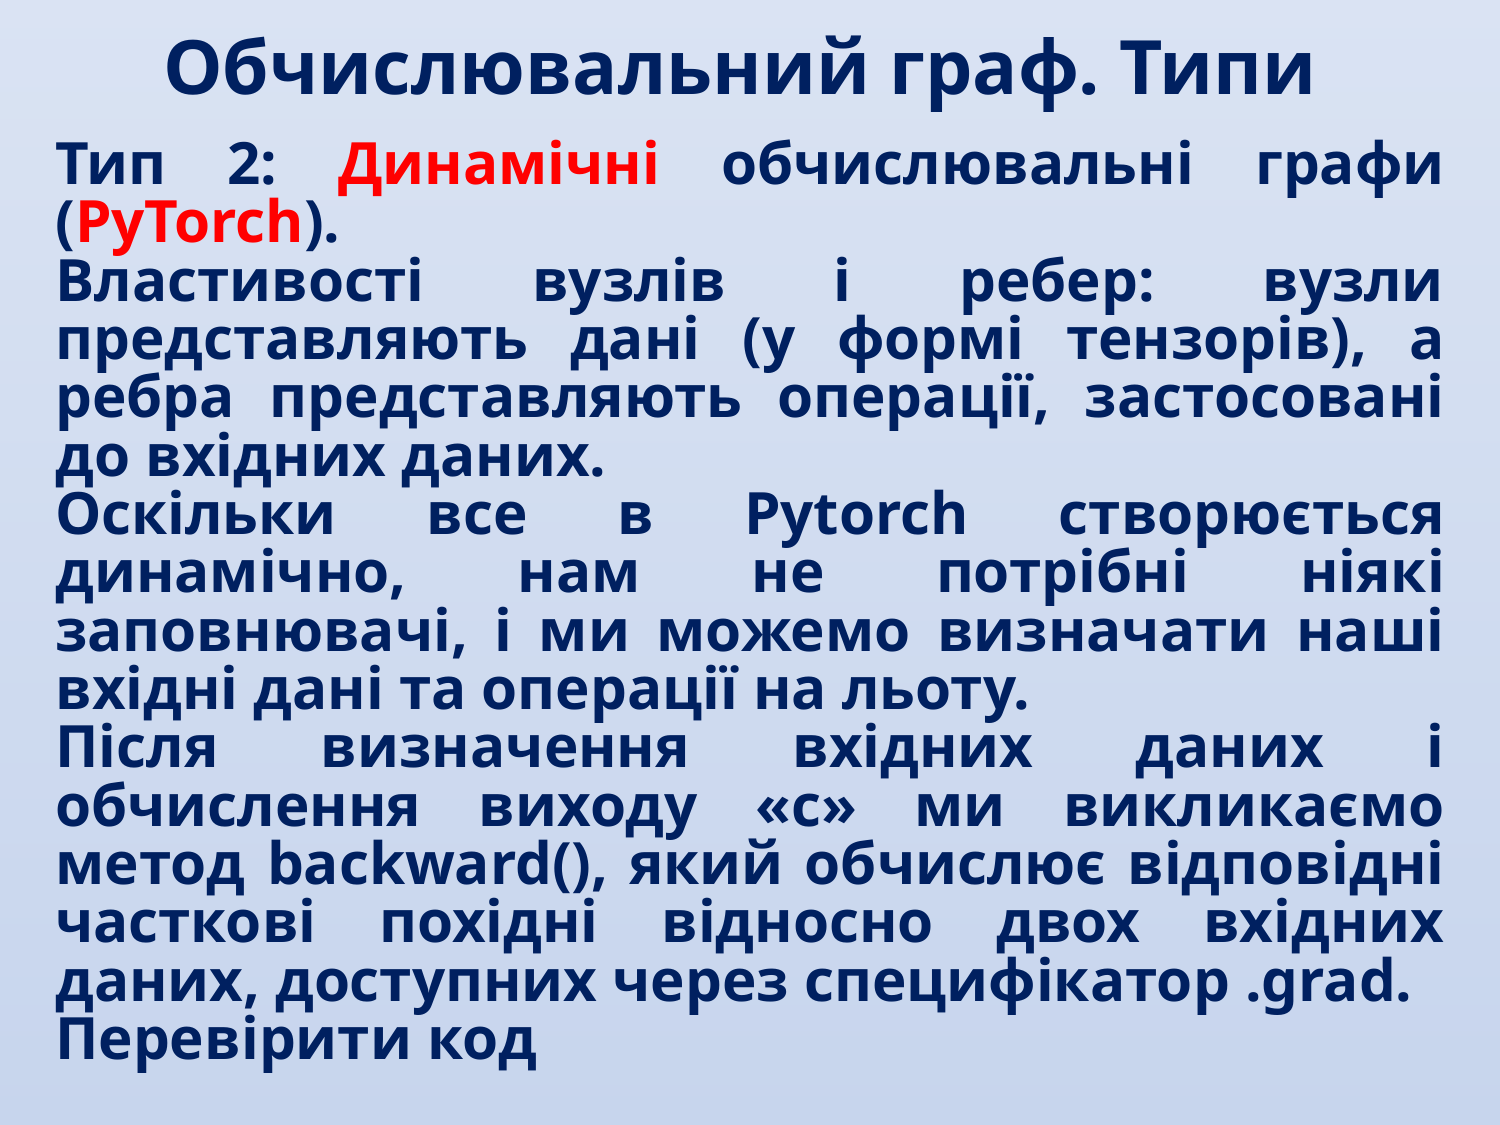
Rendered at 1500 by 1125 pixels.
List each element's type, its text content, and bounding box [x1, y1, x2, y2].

text_box Обчислювальний граф. Типи [17, 12, 1483, 118]
text_box Тип 2: Динамічні обчислювальні графи (PyTorch). Властивості вузлів і ребер: вузли представляють дані (у формі тензорів), а ребра представляють операції, застосовані до вхідних даних. Оскільки все в Pytorch створюється динамічно, нам не потрібні ніякі заповнювачі, і ми можемо визначати наші вхідні дані та операції на льоту. Після визначення вхідних даних і обчислення виходу «c» ми викликаємо метод backward(), який обчислює відповідні часткові похідні відносно двох вхідних даних, доступних через специфікатор .grad. Перевірити код [40, 130, 1460, 1079]
